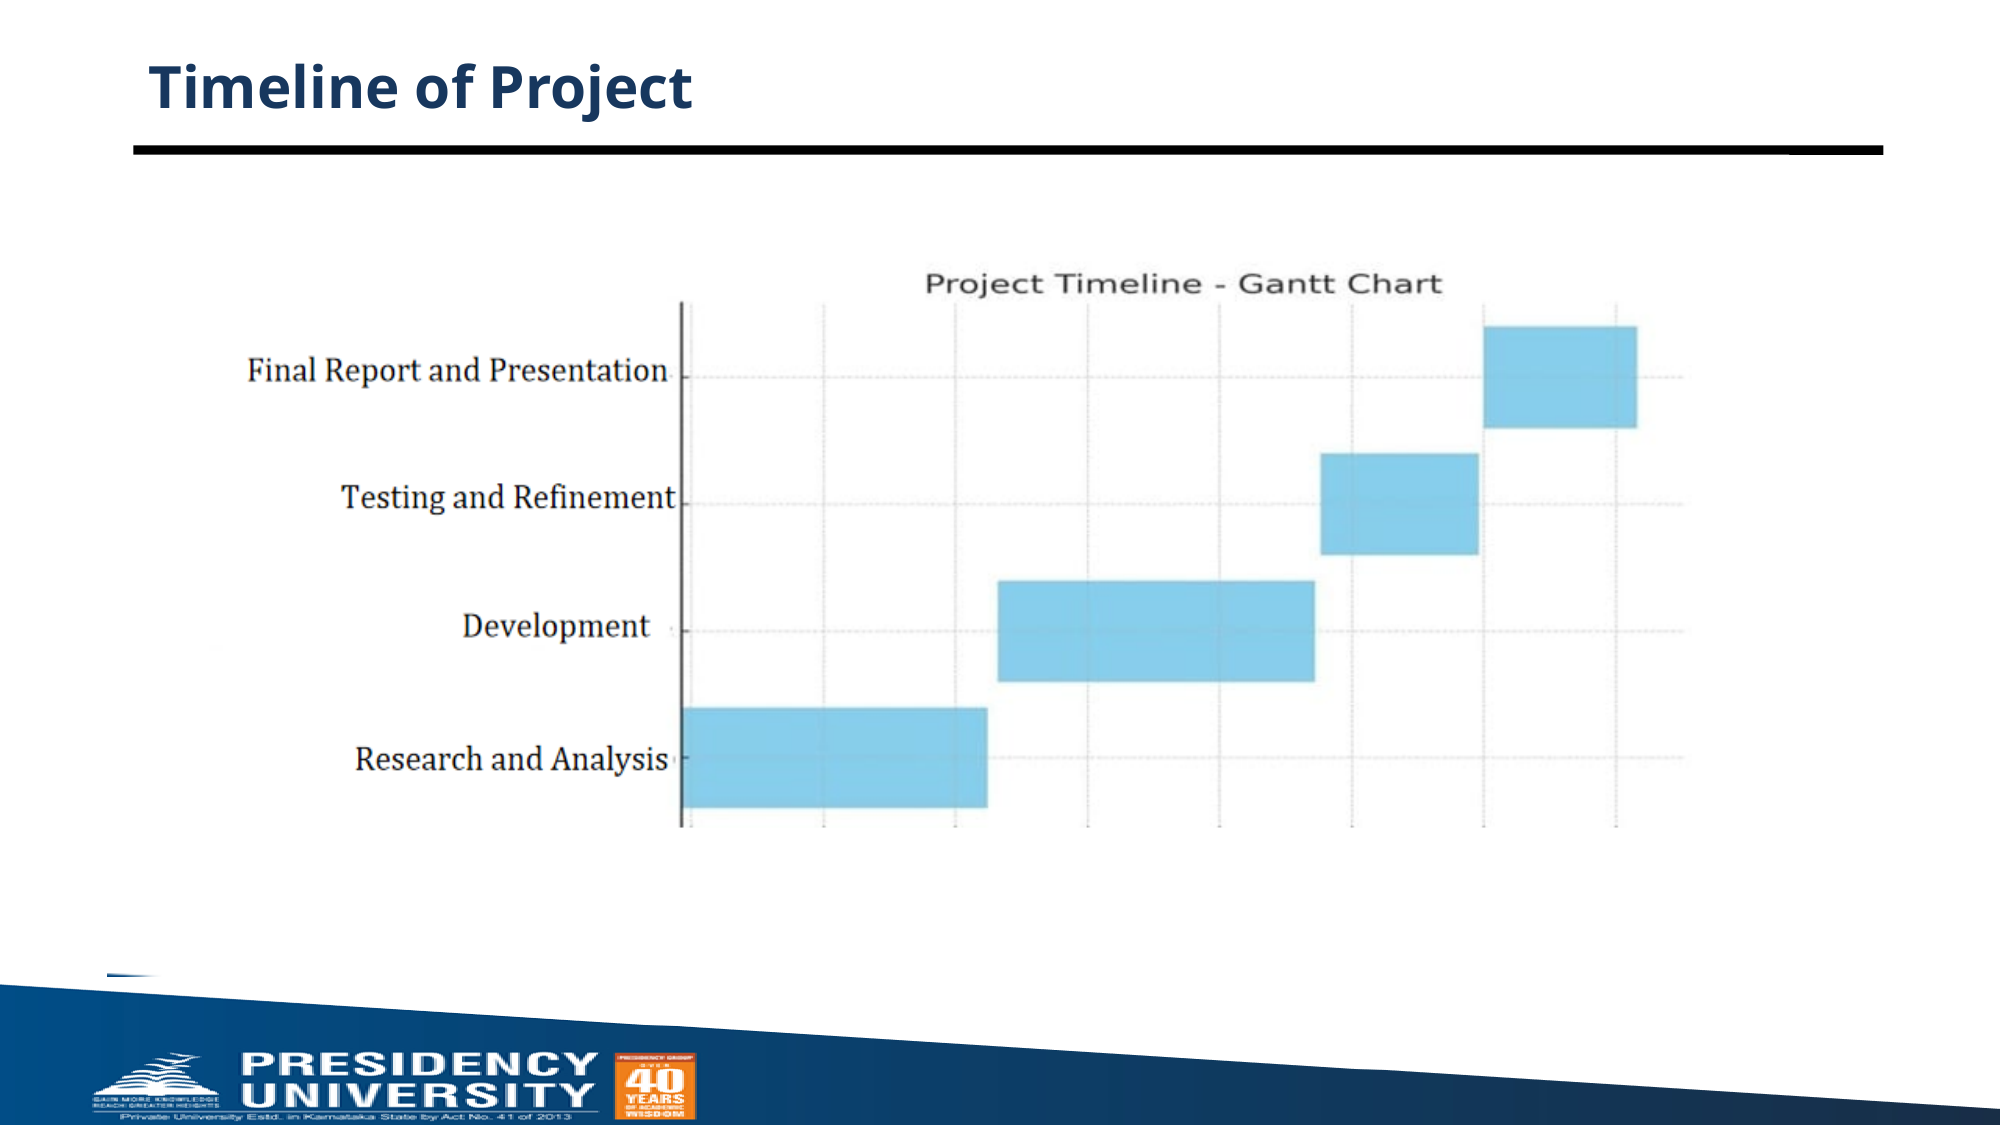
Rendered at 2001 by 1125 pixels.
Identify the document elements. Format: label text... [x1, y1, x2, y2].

picture [107, 174, 1846, 977]
title Timeline of Project [133, 45, 1884, 125]
picture [0, 982, 2000, 1125]
